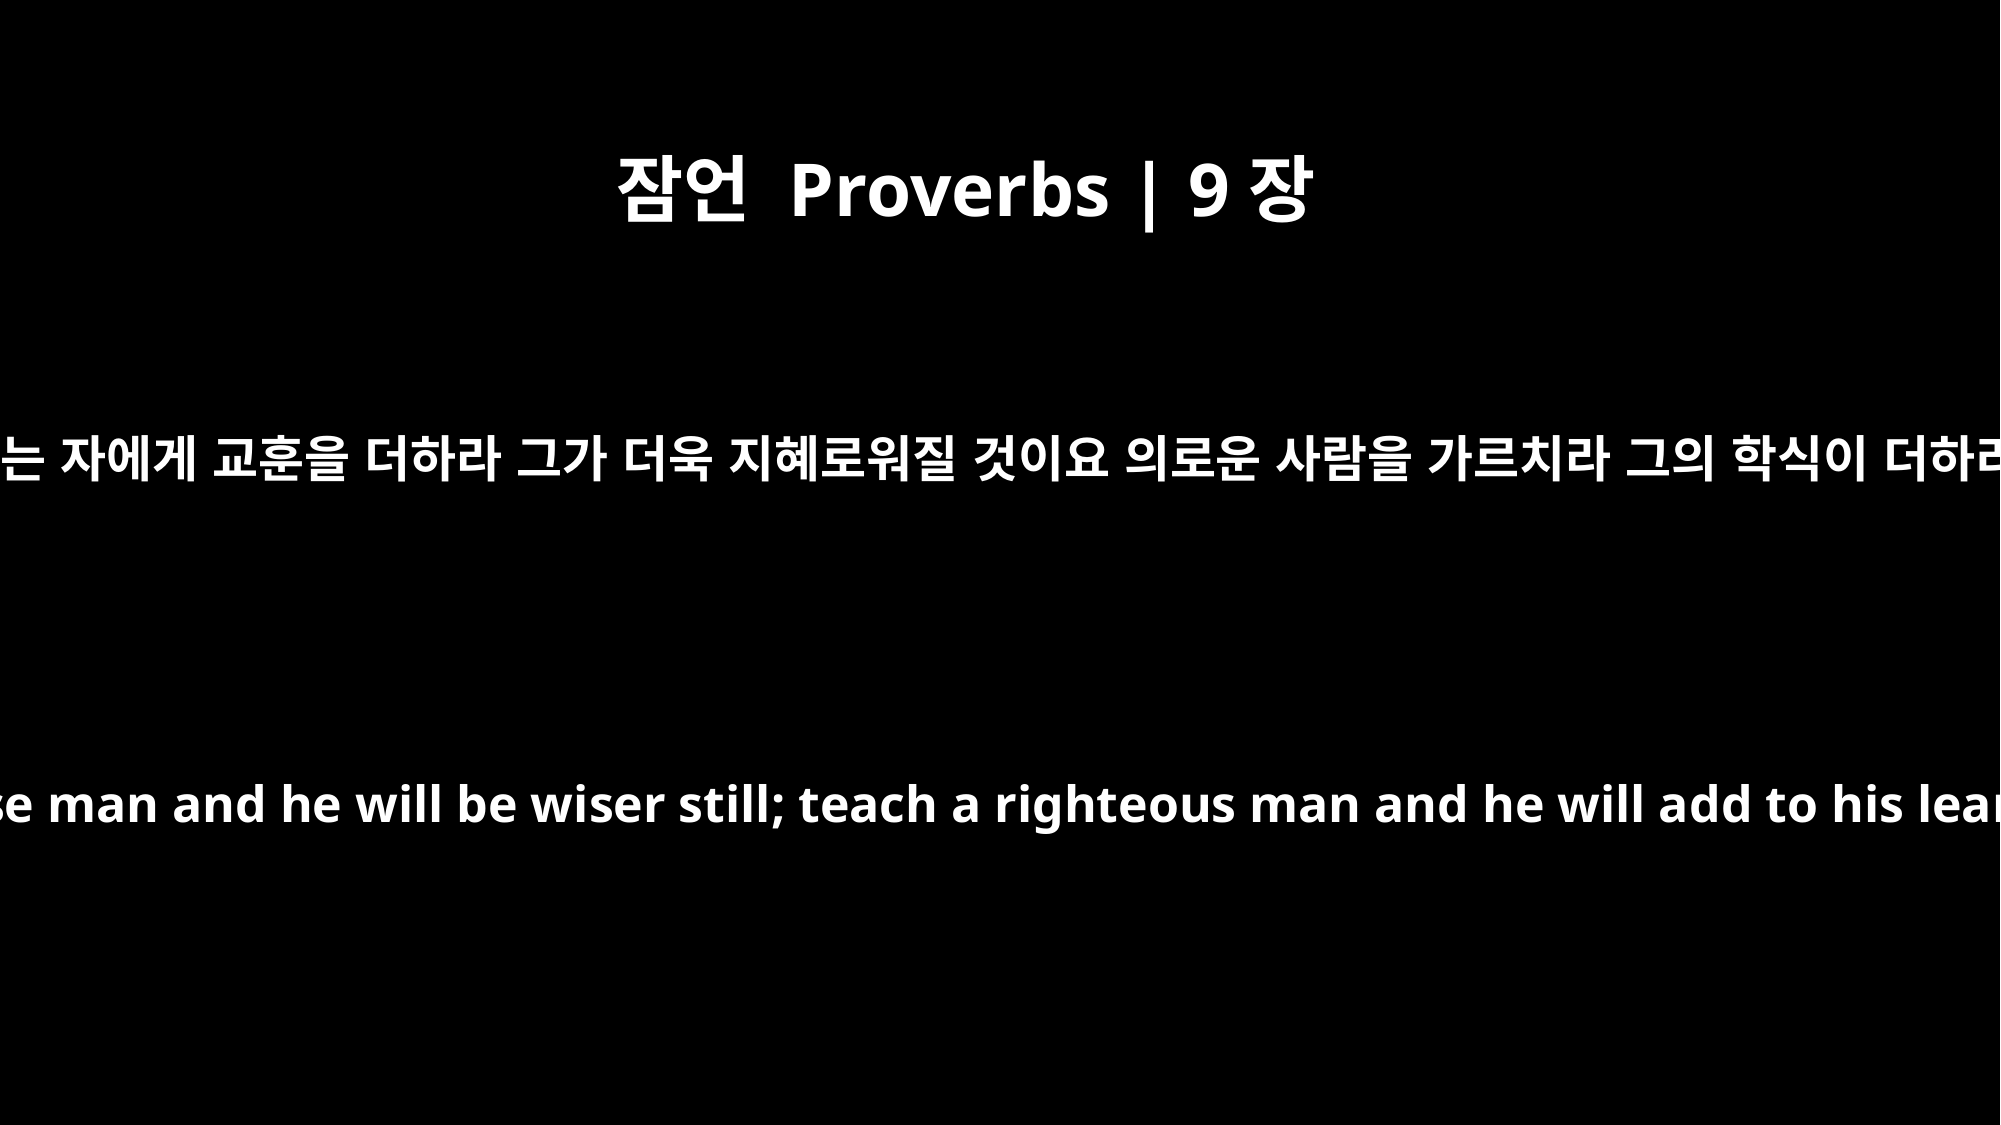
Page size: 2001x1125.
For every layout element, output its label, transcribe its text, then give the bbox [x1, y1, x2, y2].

text_box 9 지혜 있는 자에게 교훈을 더하라 그가 더욱 지혜로워질 것이요 의로운 사람을 가르치라 그의 학식이 더하리라 [0, 359, 2000, 495]
text_box 잠언 Proverbs | 9장 [601, 136, 1331, 239]
text_box Instruct a wise man and he will be wiser still; teach a righteous man and he will add to his learning. [0, 764, 2000, 840]
